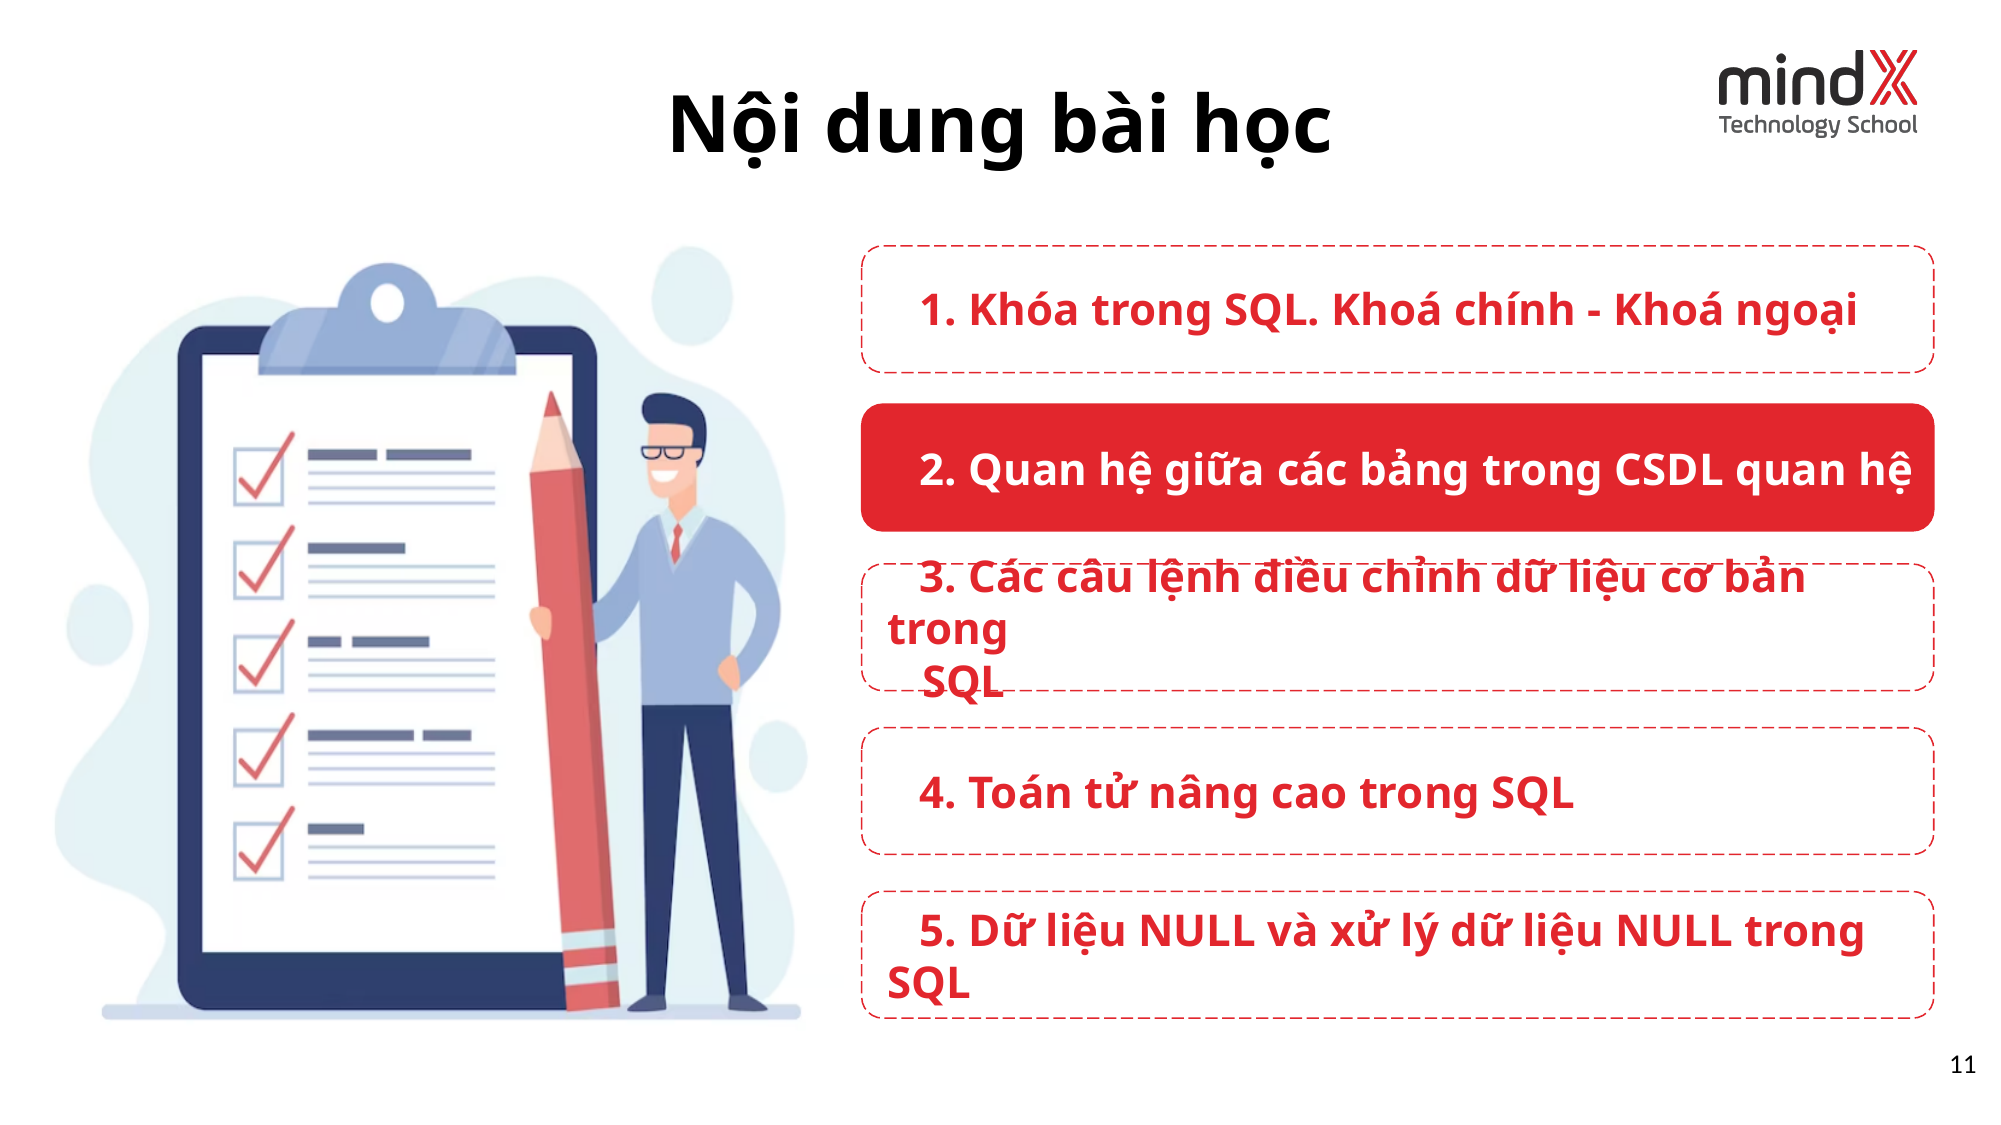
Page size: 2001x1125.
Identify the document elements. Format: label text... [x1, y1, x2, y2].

text_box 1. Khóa trong SQL. Khoá chính - Khoá ngoại [916, 244, 1934, 372]
slide_number ‹#› [1871, 1038, 1992, 1125]
picture [1719, 50, 1918, 138]
text_box 5. Dữ liệu NULL và xử lý dữ liệu NULL trong SQL [916, 891, 1945, 1019]
text_box 4. Toán tử nâng cao trong SQL [916, 727, 1945, 855]
text_box Nội dung bài học [462, 65, 1537, 176]
text_box 2. Quan hệ giữa các bảng trong CSDL quan hệ [916, 404, 1934, 531]
picture [20, 203, 913, 1059]
text_box 3. Các câu lệnh điều chỉnh dữ liệu cơ bản trong SQL [916, 563, 1934, 691]
